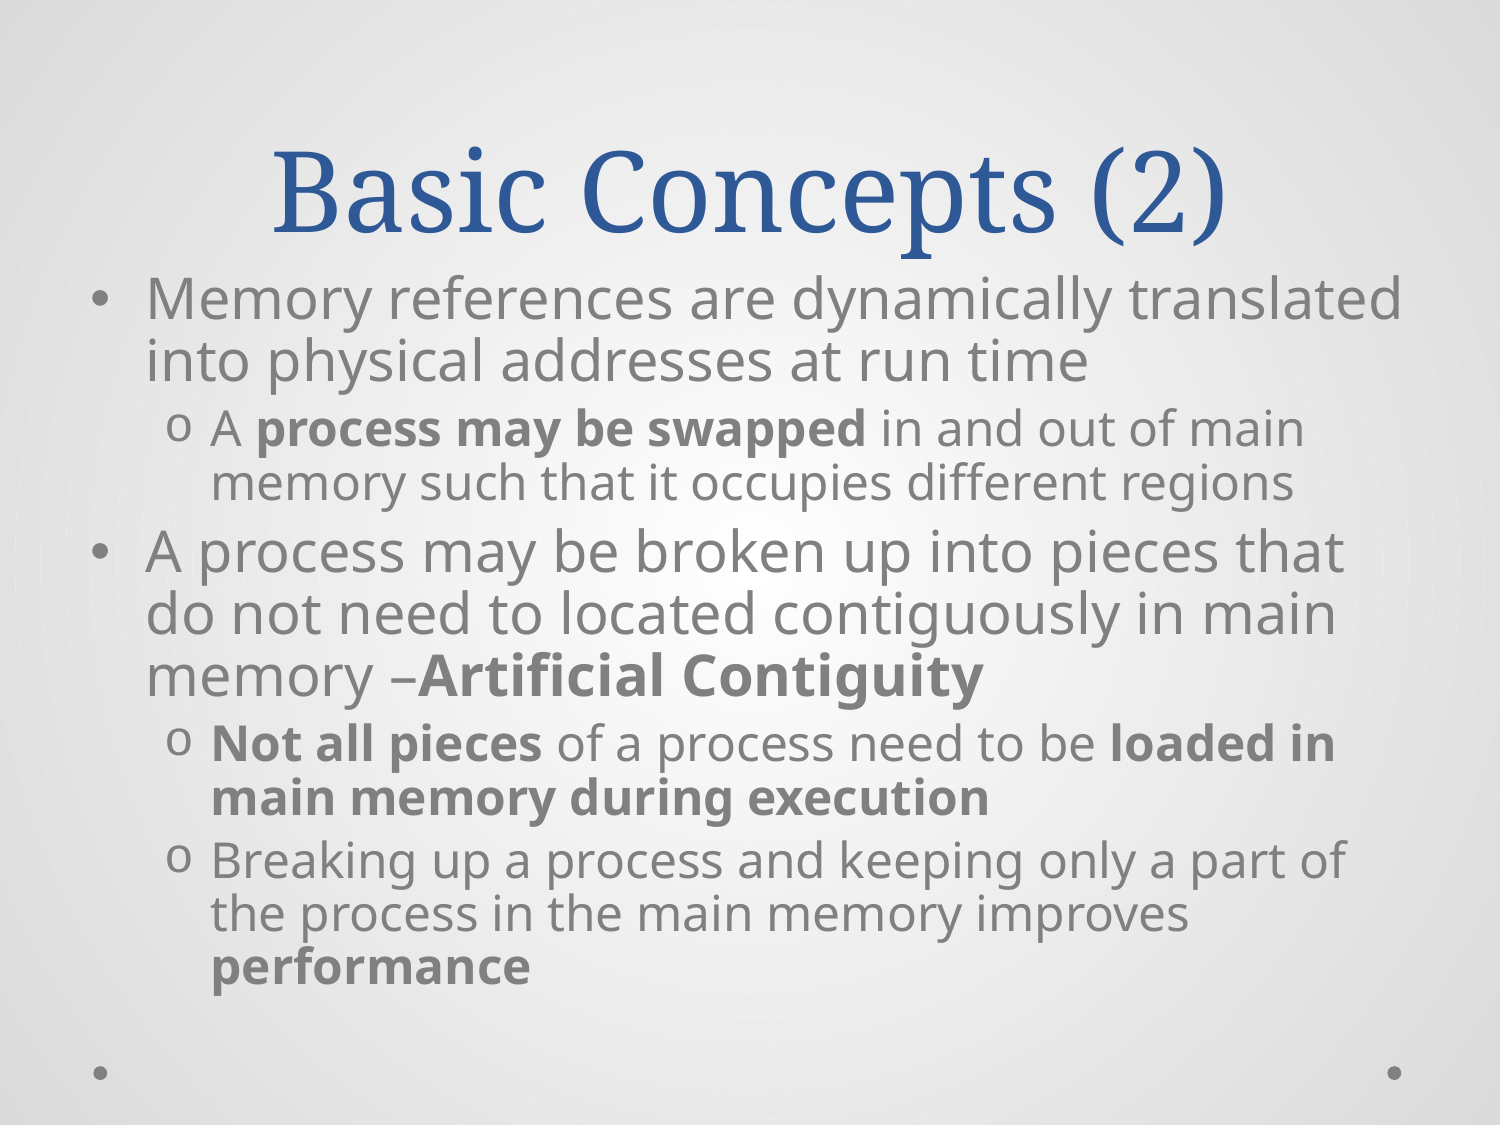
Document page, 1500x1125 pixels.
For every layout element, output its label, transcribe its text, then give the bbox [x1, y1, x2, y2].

title Basic Concepts (2) [75, 0, 1425, 262]
list Memory references are dynamically translated into physical addresses at run time A process may be swapped in and out of main memory such that it occupies different regions A process may be broken up into pieces that do not need to located contiguously in main memory –Artificial Contiguity Not all pieces of a process need to be loaded in main memory during execution Breaking up a process and keeping only a part of the process in the main memory improves performance [75, 262, 1425, 1005]
